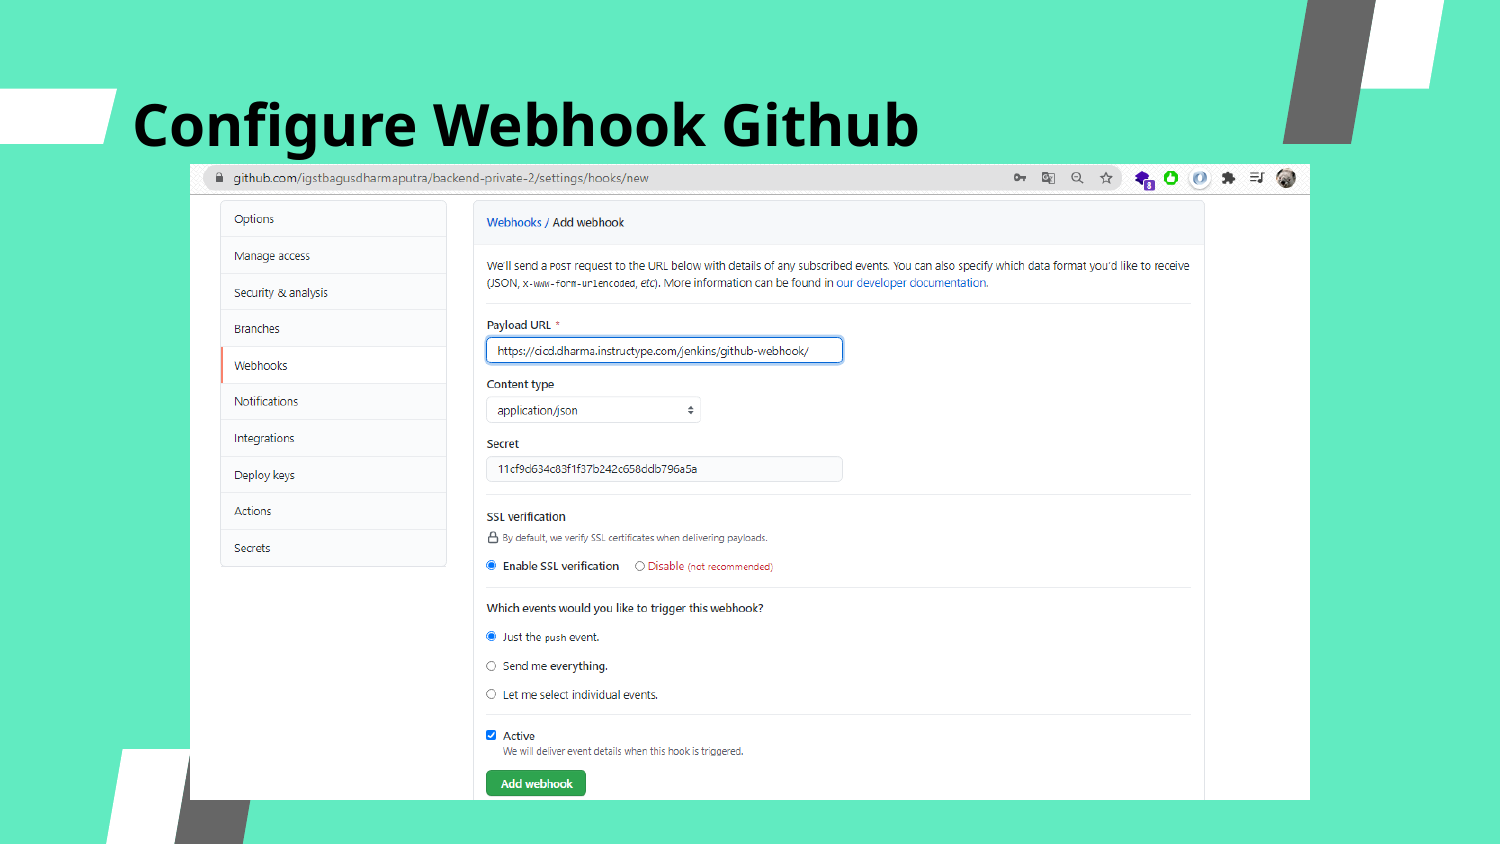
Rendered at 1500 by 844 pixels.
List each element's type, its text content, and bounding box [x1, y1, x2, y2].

text_box [106, 749, 185, 844]
picture [190, 164, 1310, 801]
title Configure Webhook Github [116, 73, 1383, 168]
text_box [1282, 0, 1375, 144]
text_box [1360, 0, 1445, 89]
text_box [174, 783, 249, 844]
